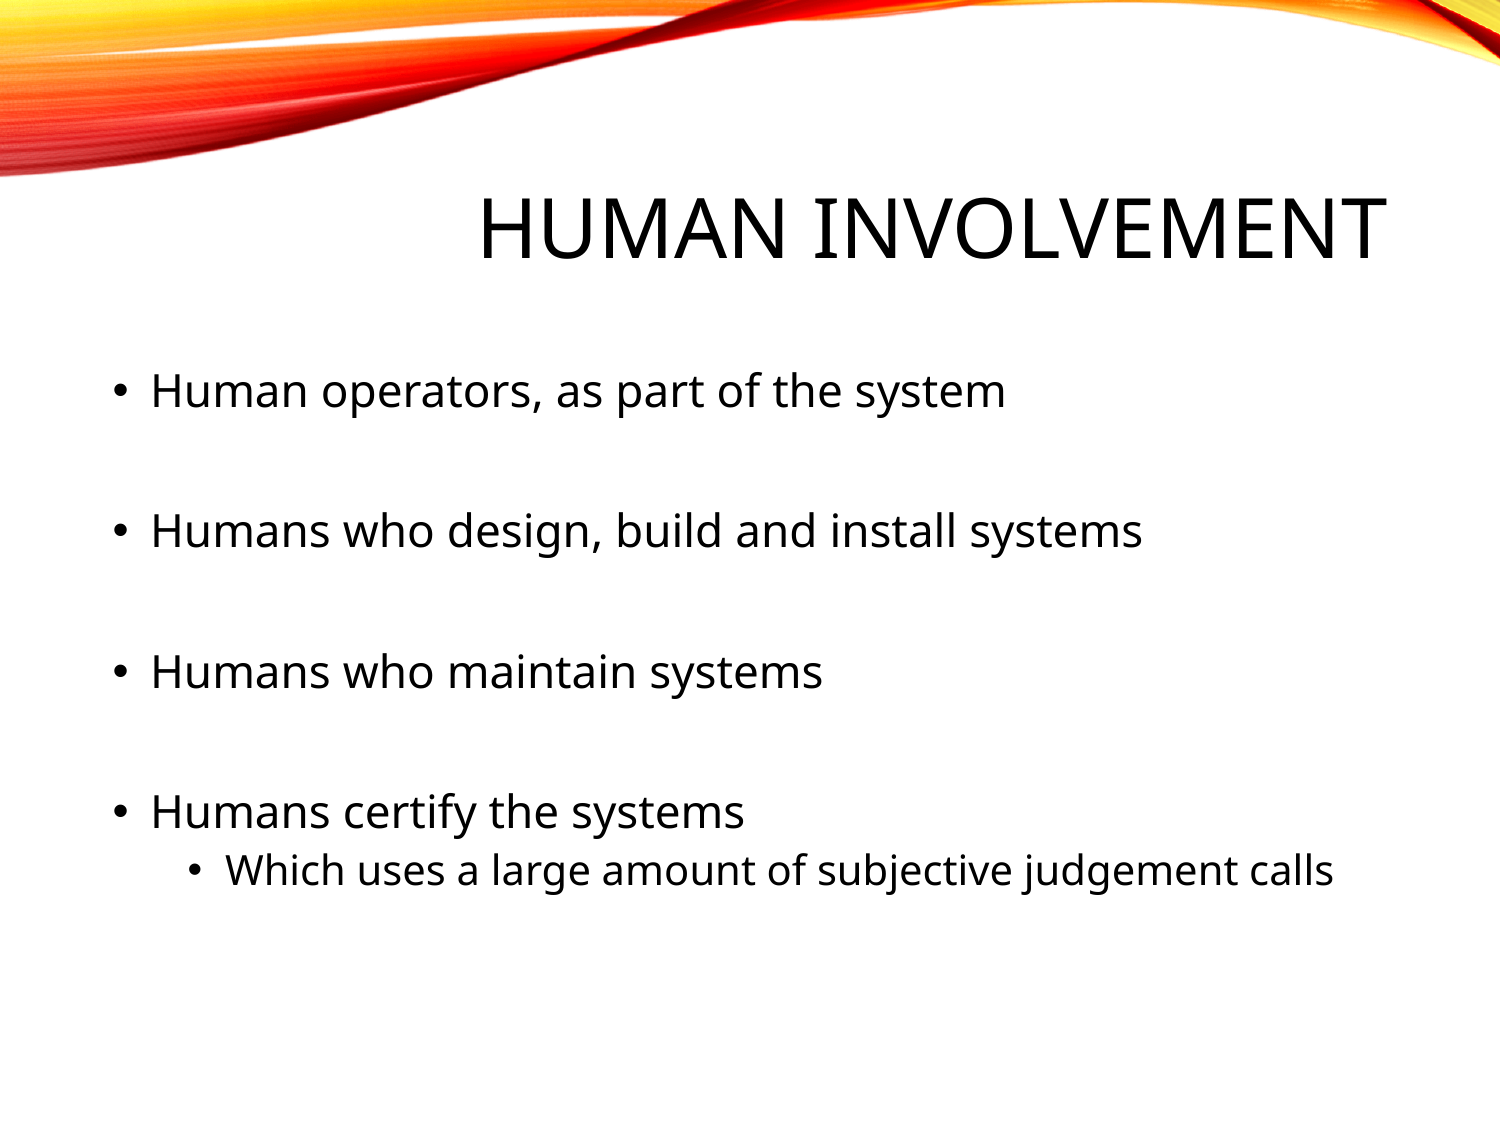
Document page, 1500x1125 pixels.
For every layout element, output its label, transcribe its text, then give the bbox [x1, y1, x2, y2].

title Human involvement [356, 125, 1403, 338]
picture [0, 0, 1500, 178]
list Human operators, as part of the system Humans who design, build and install systems Humans who maintain systems Humans certify the systems Which uses a large amount of subjective judgement calls [97, 360, 1447, 1094]
